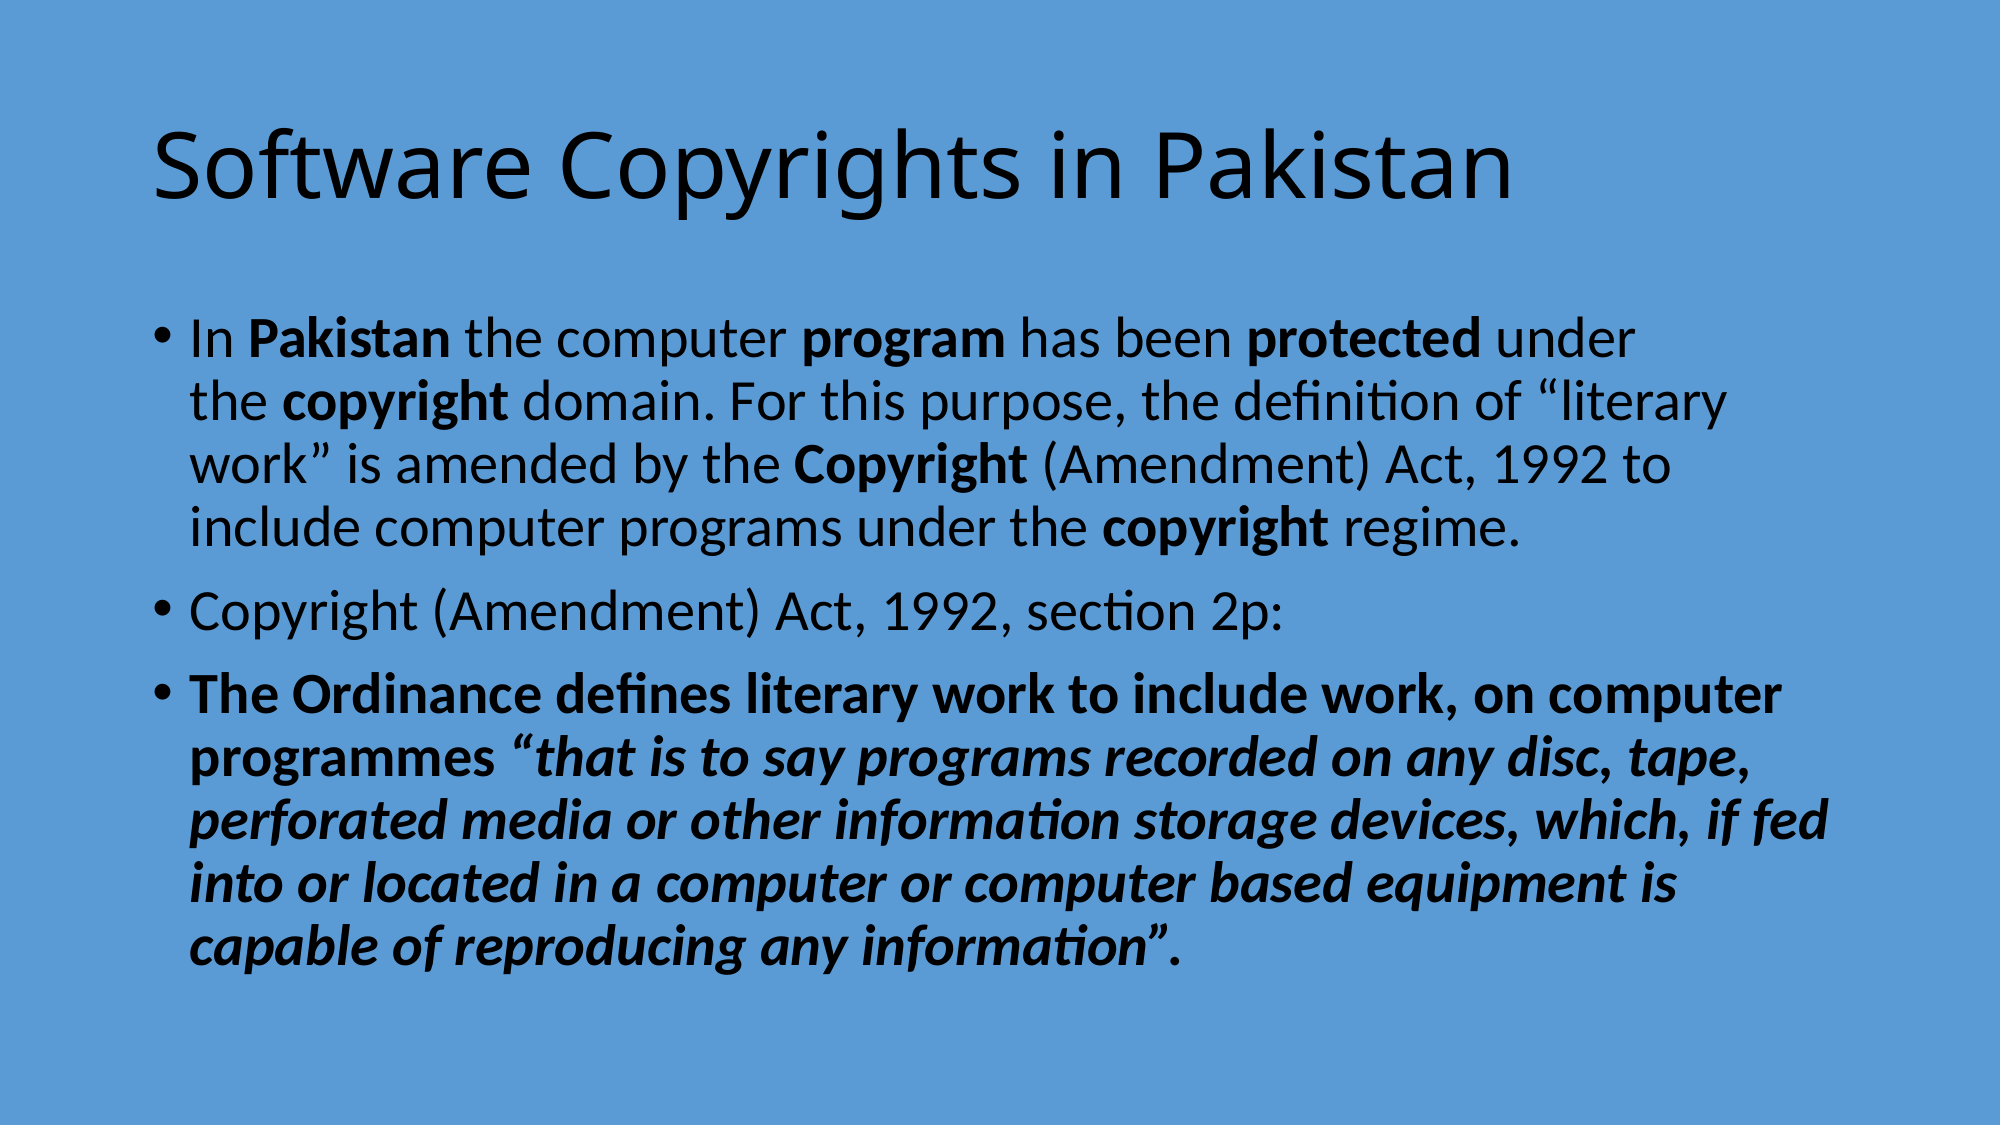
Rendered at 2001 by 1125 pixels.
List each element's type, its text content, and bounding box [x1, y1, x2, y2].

title Software Copyrights in Pakistan [137, 59, 1863, 278]
list In Pakistan the computer program has been protected under the copyright domain. For this purpose, the definition of “literary work” is amended by the Copyright (Amendment) Act, 1992 to include computer programs under the copyright regime. Copyright (Amendment) Act, 1992, section 2p: The Ordinance defines literary work to include work, on computer programmes “that is to say programs recorded on any disc, tape, perforated media or other information storage devices, which, if fed into or located in a computer or computer based equipment is capable of reproducing any information”. [137, 299, 1863, 1014]
